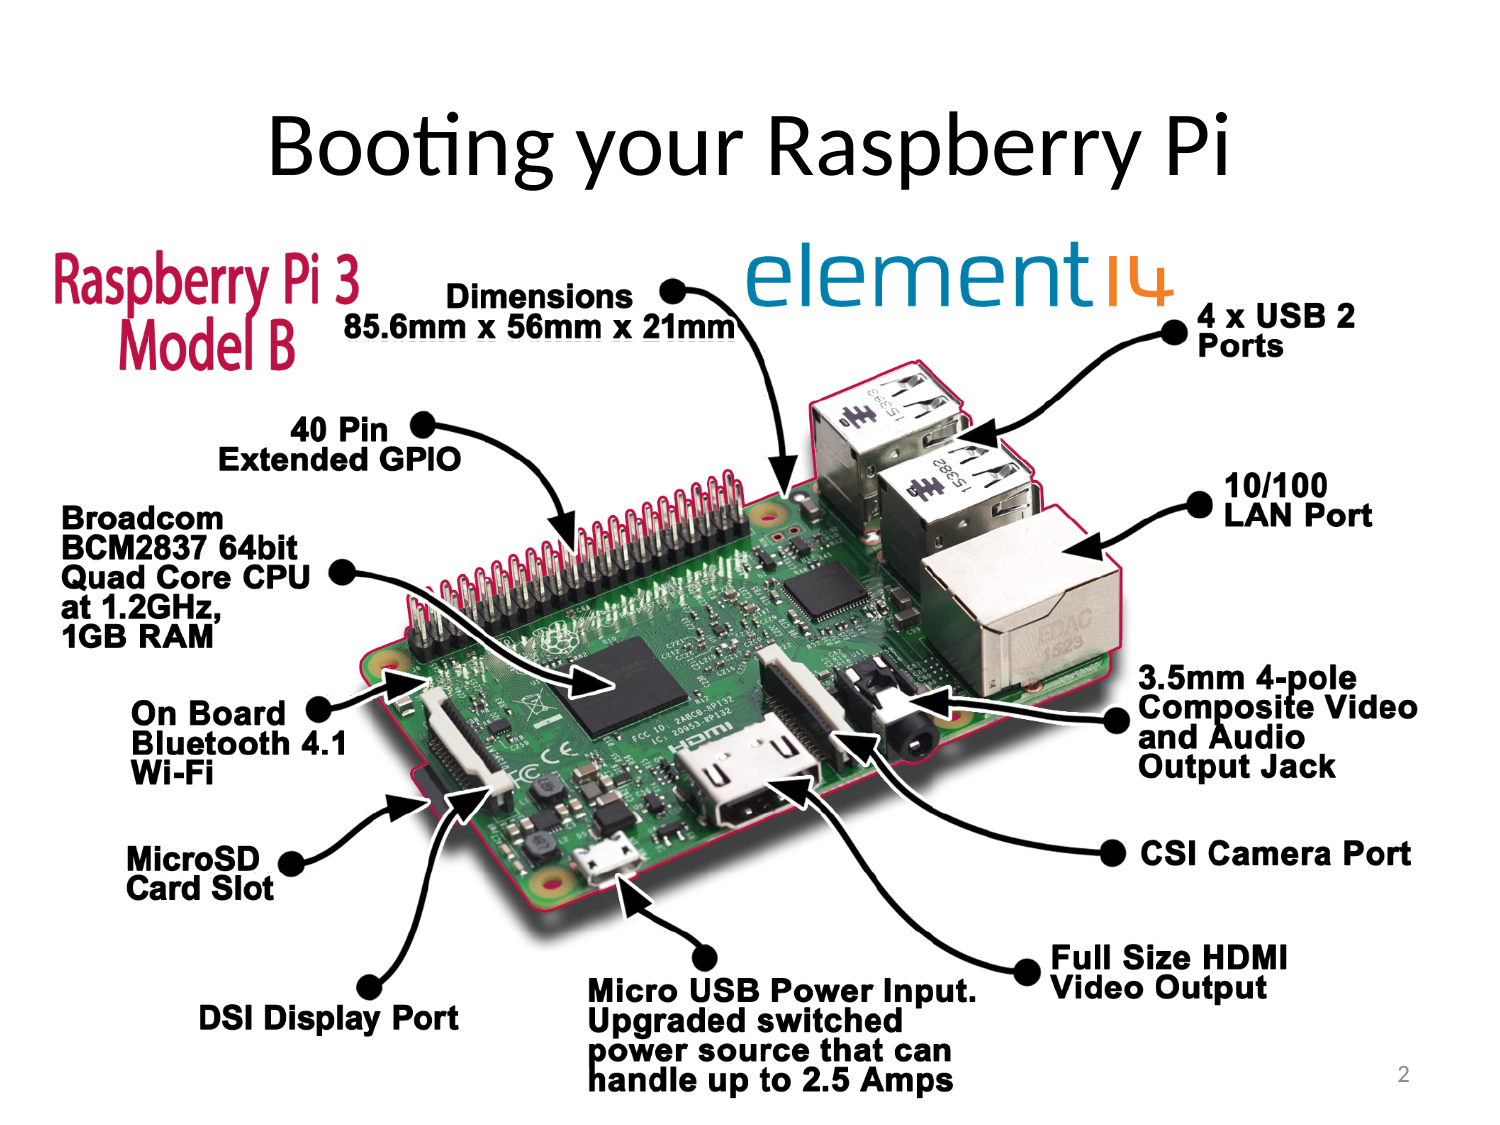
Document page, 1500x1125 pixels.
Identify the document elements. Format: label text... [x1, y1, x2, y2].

title Booting your Raspberry Pi [75, 45, 1425, 223]
picture [37, 224, 1437, 1109]
